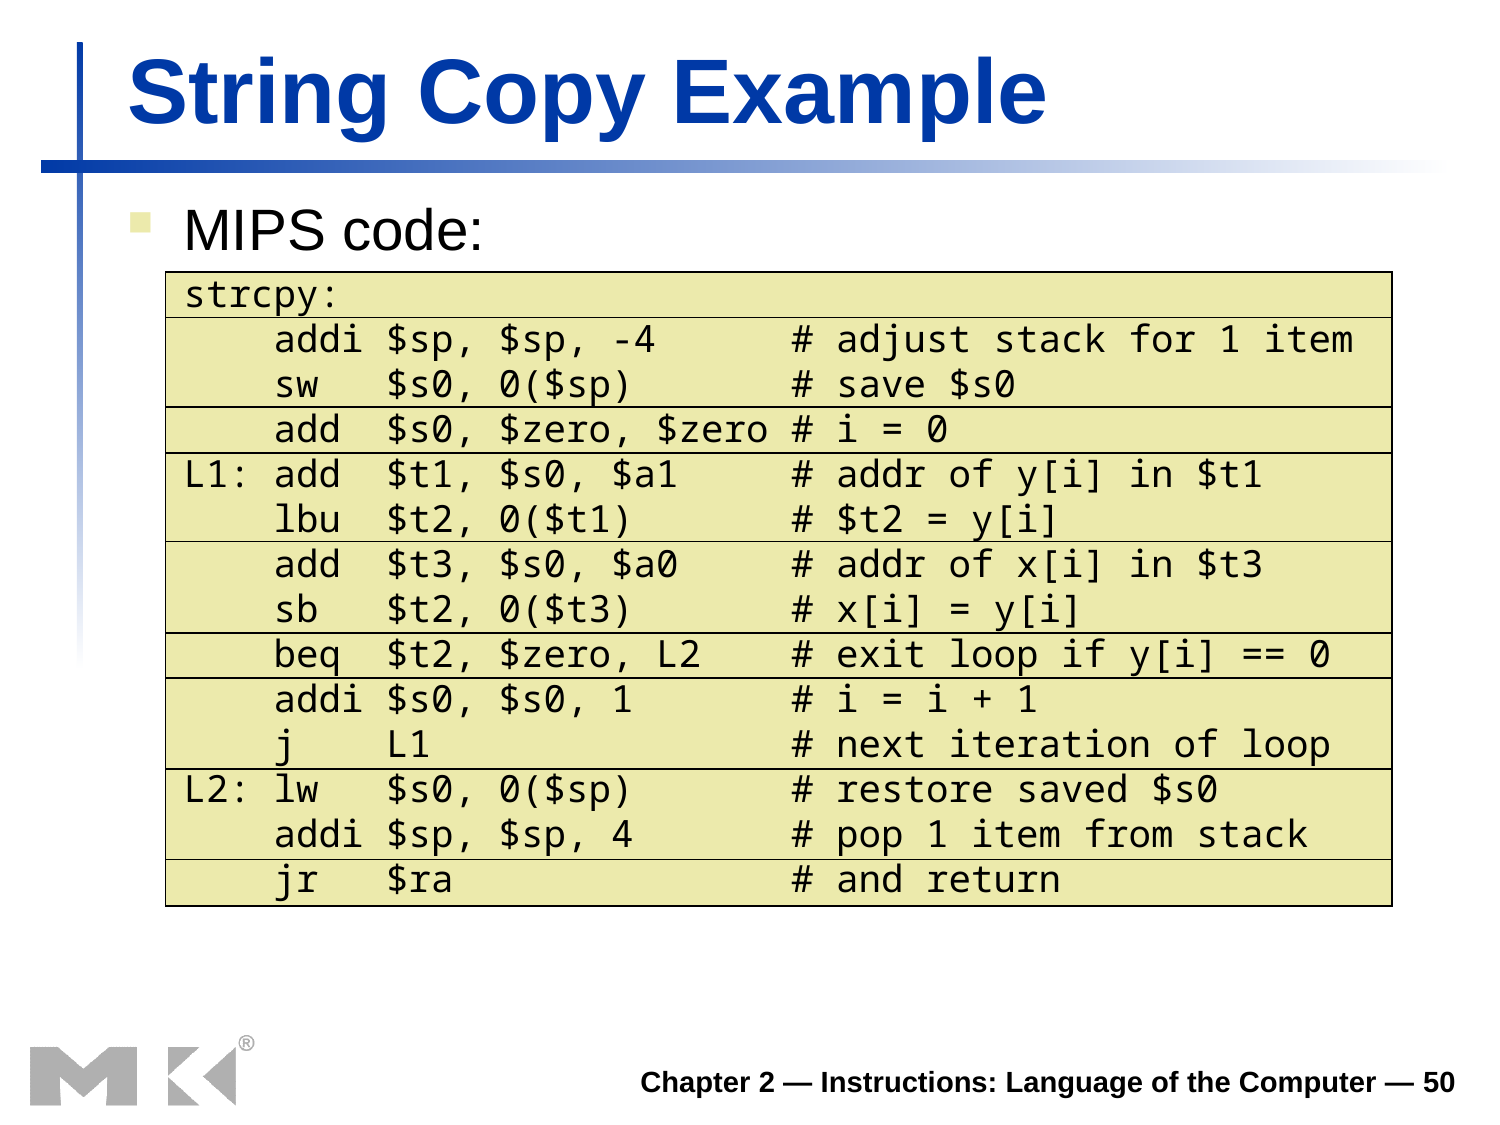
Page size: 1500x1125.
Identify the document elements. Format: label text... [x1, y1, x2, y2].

picture [29, 1034, 255, 1106]
list MIPS code: strcpy: addi $sp, $sp, -4 # adjust stack for 1 item sw $s0, 0($sp) # save $s0 add $s0, $zero, $zero # i = 0 L1: add $t1, $s0, $a1 # addr of y[i] in $t1 lbu $t2, 0($t1) # $t2 = y[i] add $t3, $s0, $a0 # addr of x[i] in $t3 sb $t2, 0($t3) # x[i] = y[i] beq $t2, $zero, L2 # exit loop if y[i] == 0 addi $s0, $s0, 1 # i = i + 1 j L1 # next iteration of loop L2: lw $s0, 0($sp) # restore saved $s0 addi $sp, $sp, 4 # pop 1 item from stack jr $ra # and return [112, 184, 1469, 1024]
title String Copy Example [112, 23, 1468, 149]
footer Chapter 2 — Instructions: Language of the Computer — 50 [277, 1046, 1471, 1106]
